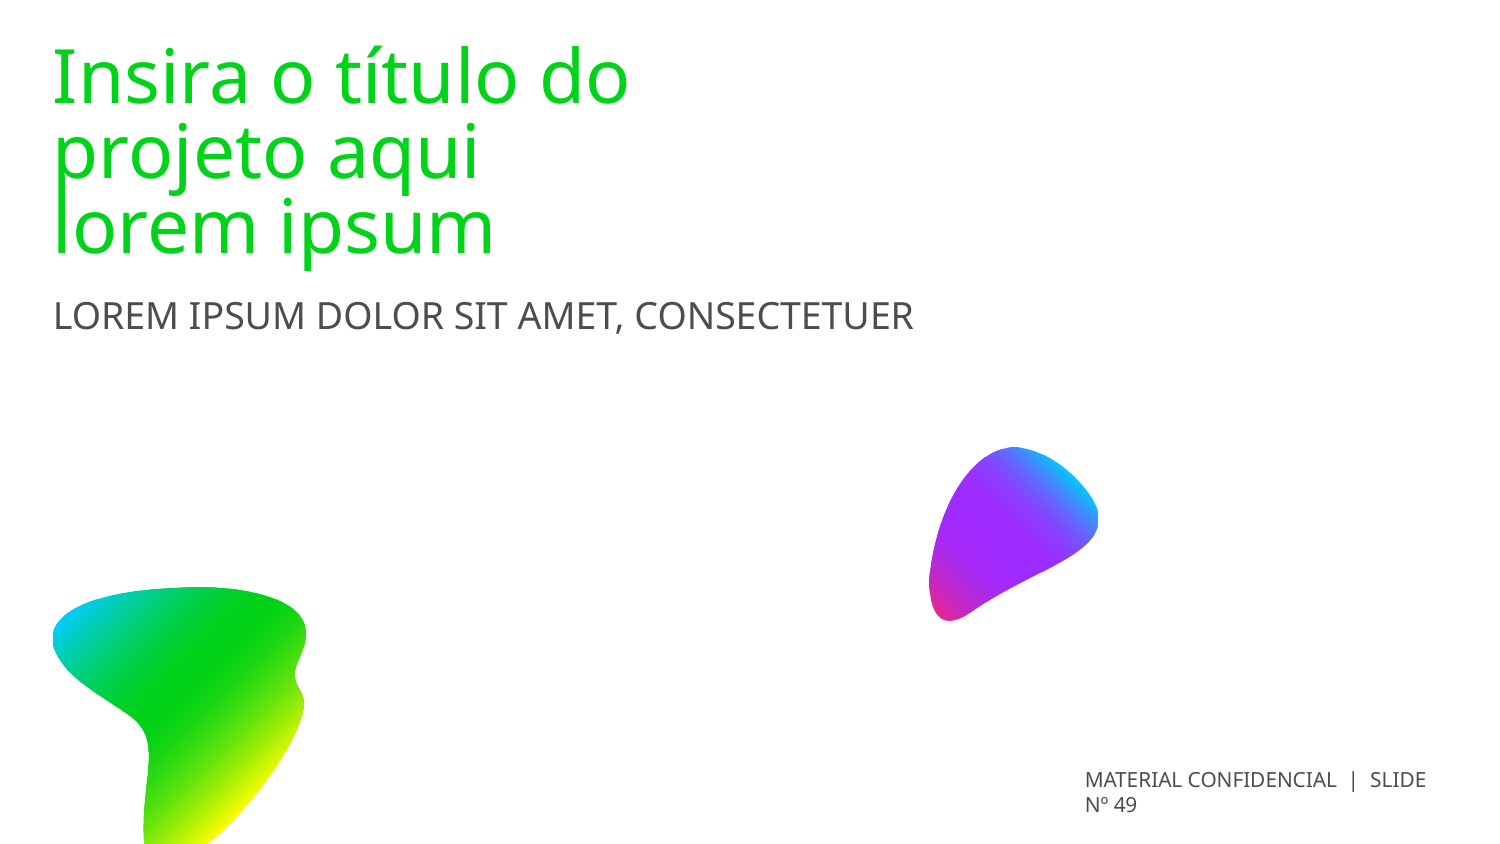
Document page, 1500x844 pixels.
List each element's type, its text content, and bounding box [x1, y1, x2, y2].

title Insira o título do projeto aqui lorem ipsum [52, 43, 677, 261]
picture [929, 447, 1099, 621]
slide_number MATERIAL CONFIDENCIAL | SLIDE Nº 49 [1084, 766, 1435, 812]
list Lorem ipsum dolor sit amet, consectetuer [52, 299, 1202, 392]
picture [52, 587, 306, 844]
